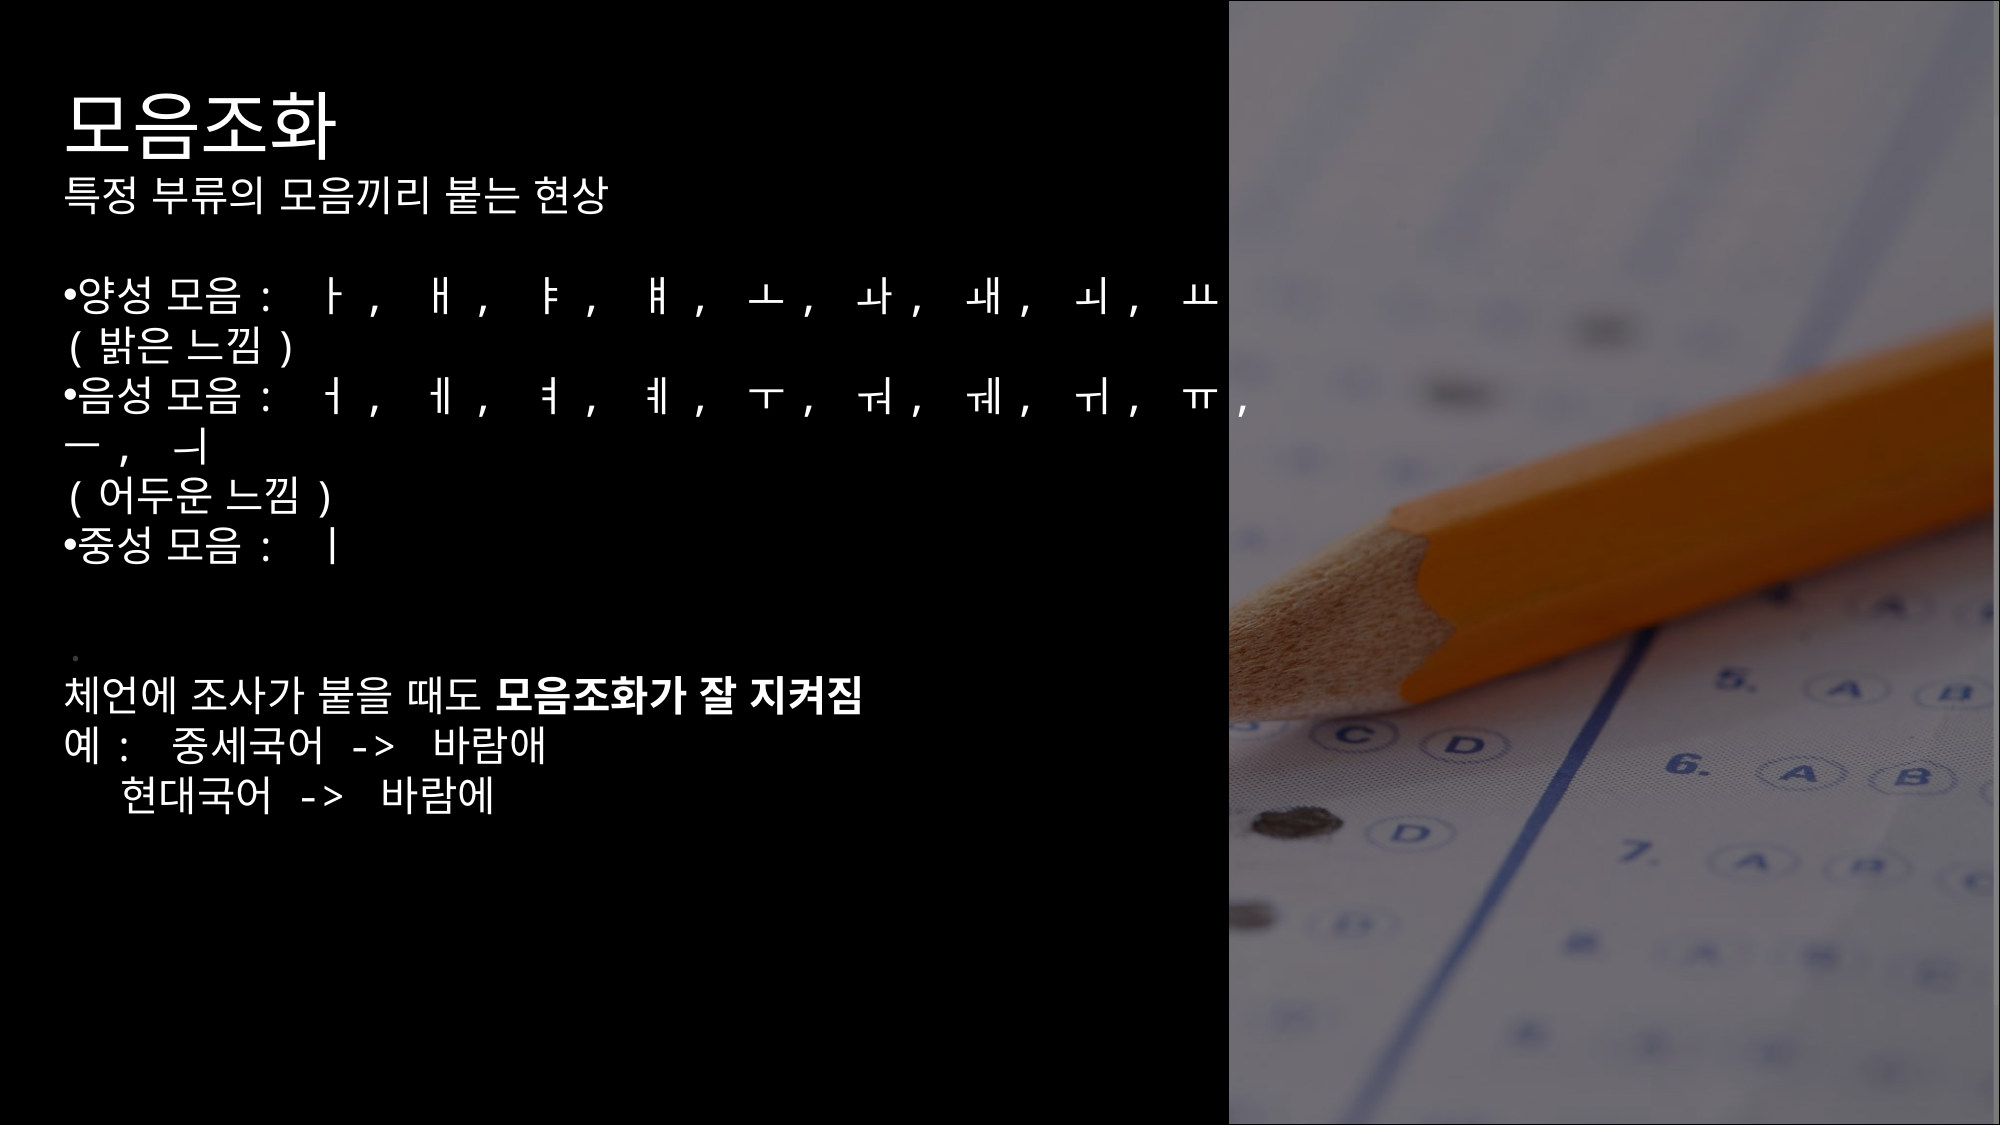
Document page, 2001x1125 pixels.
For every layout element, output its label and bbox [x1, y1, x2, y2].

text_box [1994, 0, 2000, 1125]
picture [0, 0, 1994, 1125]
